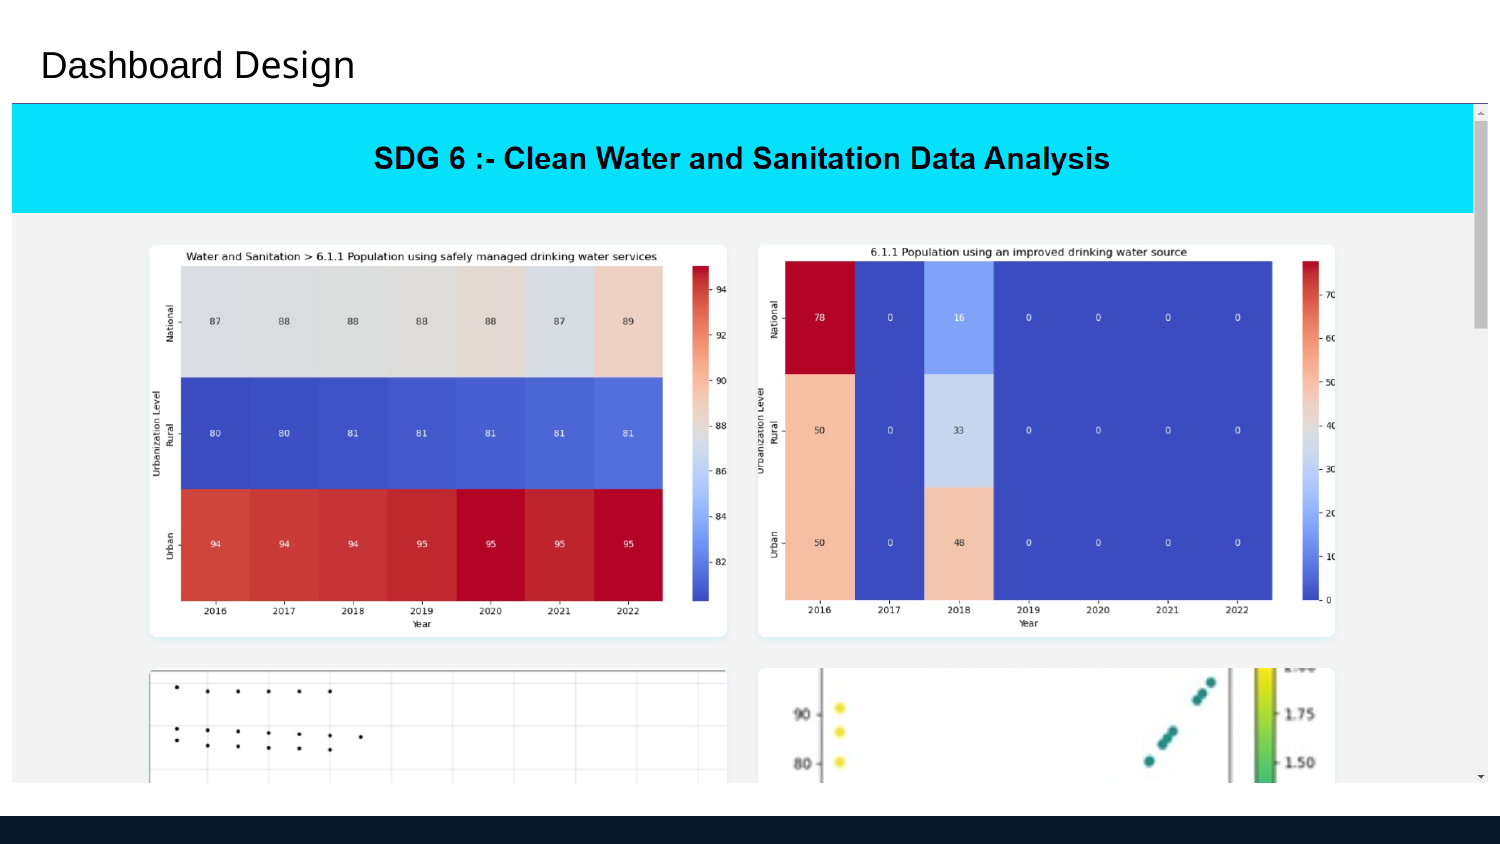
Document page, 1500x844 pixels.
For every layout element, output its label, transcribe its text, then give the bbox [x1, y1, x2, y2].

text_box Dashboard Design [25, 25, 512, 102]
picture [12, 103, 1488, 783]
text_box [0, 816, 1500, 844]
